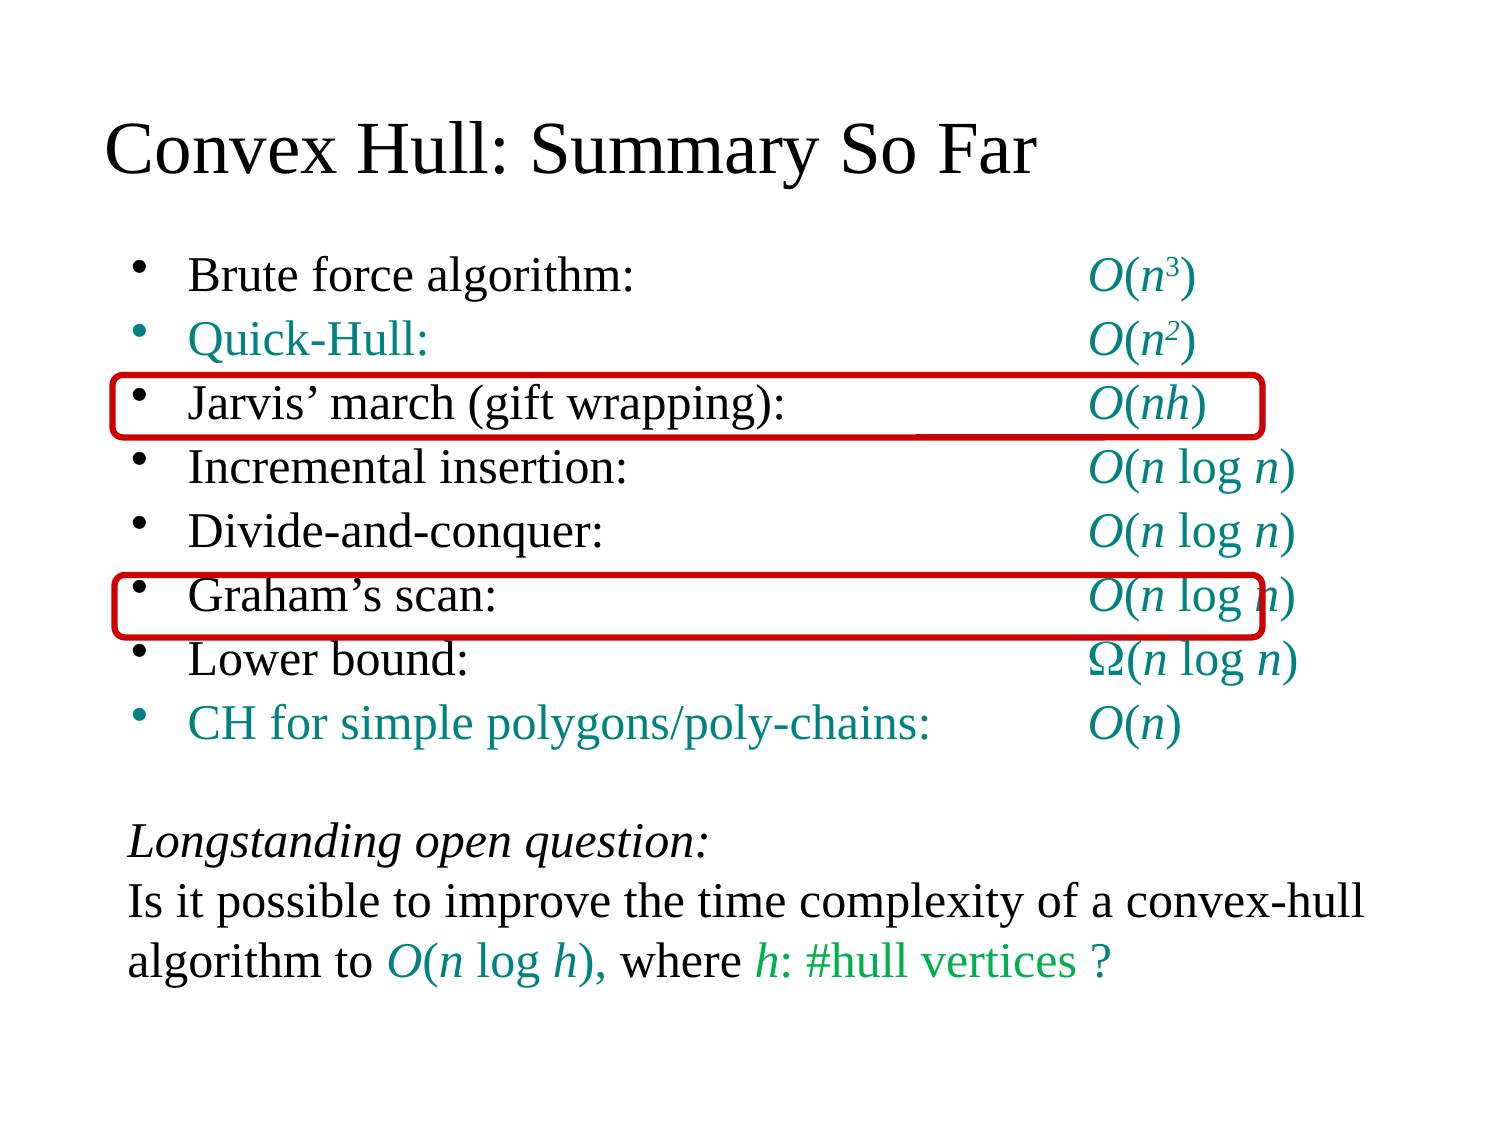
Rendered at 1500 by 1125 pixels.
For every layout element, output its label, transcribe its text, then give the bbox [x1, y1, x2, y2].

text_box [114, 574, 1263, 638]
text_box [112, 374, 1263, 438]
text_box Longstanding open question: Is it possible to improve the time complexity of a convex-hull algorithm to O(n log h), where h: #hull vertices ? [112, 799, 1388, 1040]
title Convex Hull: Summary So Far [89, 50, 1475, 238]
list Brute force algorithm: O(n3) Quick-Hull: O(n2) Jarvis’ march (gift wrapping): O(nh) Incremental insertion: O(n log n) Divide-and-conquer: O(n log n) Graham’s scan: O(n log n) Lower bound: (n log n) CH for simple polygons/poly-chains: O(n) [116, 241, 1392, 725]
